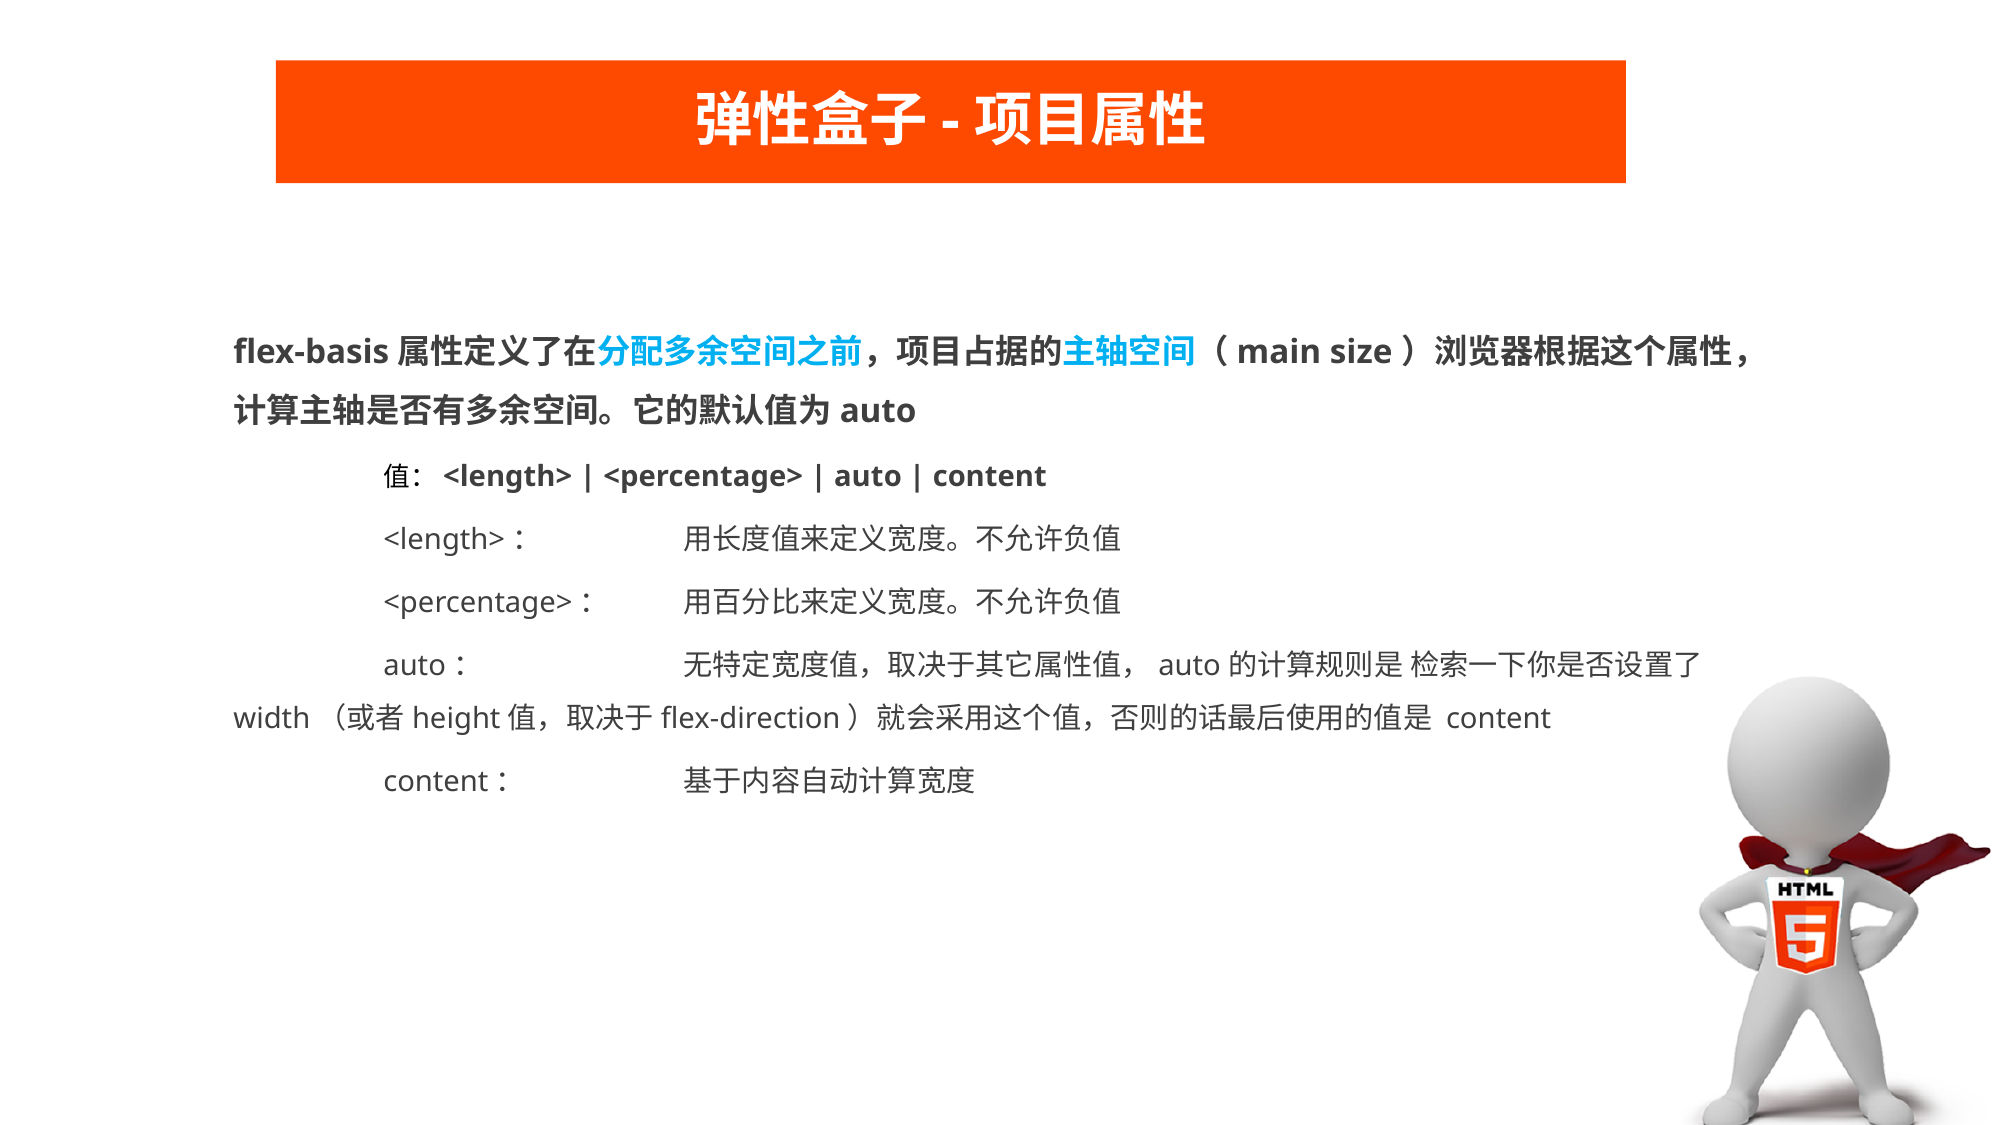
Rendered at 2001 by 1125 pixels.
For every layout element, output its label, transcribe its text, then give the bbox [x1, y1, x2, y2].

picture [1682, 661, 1991, 1125]
list flex-basis属性定义了在分配多余空间之前，项目占据的主轴空间（main size）浏览器根据这个属性，计算主轴是否有多余空间。它的默认值为auto 值：<length> | <percentage> | auto | content <length>： 用长度值来定义宽度。不允许负值 <percentage>： 用百分比来定义宽度。不允许负值 auto： 无特定宽度值，取决于其它属性值，auto的计算规则是 检索一下你是否设置了width（或者height值，取决于flex-direction）就会采用这个值，否则的话最后使用的值是 content content： 基于内容自动计算宽度 [218, 210, 1802, 898]
title 弹性盒子-项目属性 [275, 60, 1626, 184]
